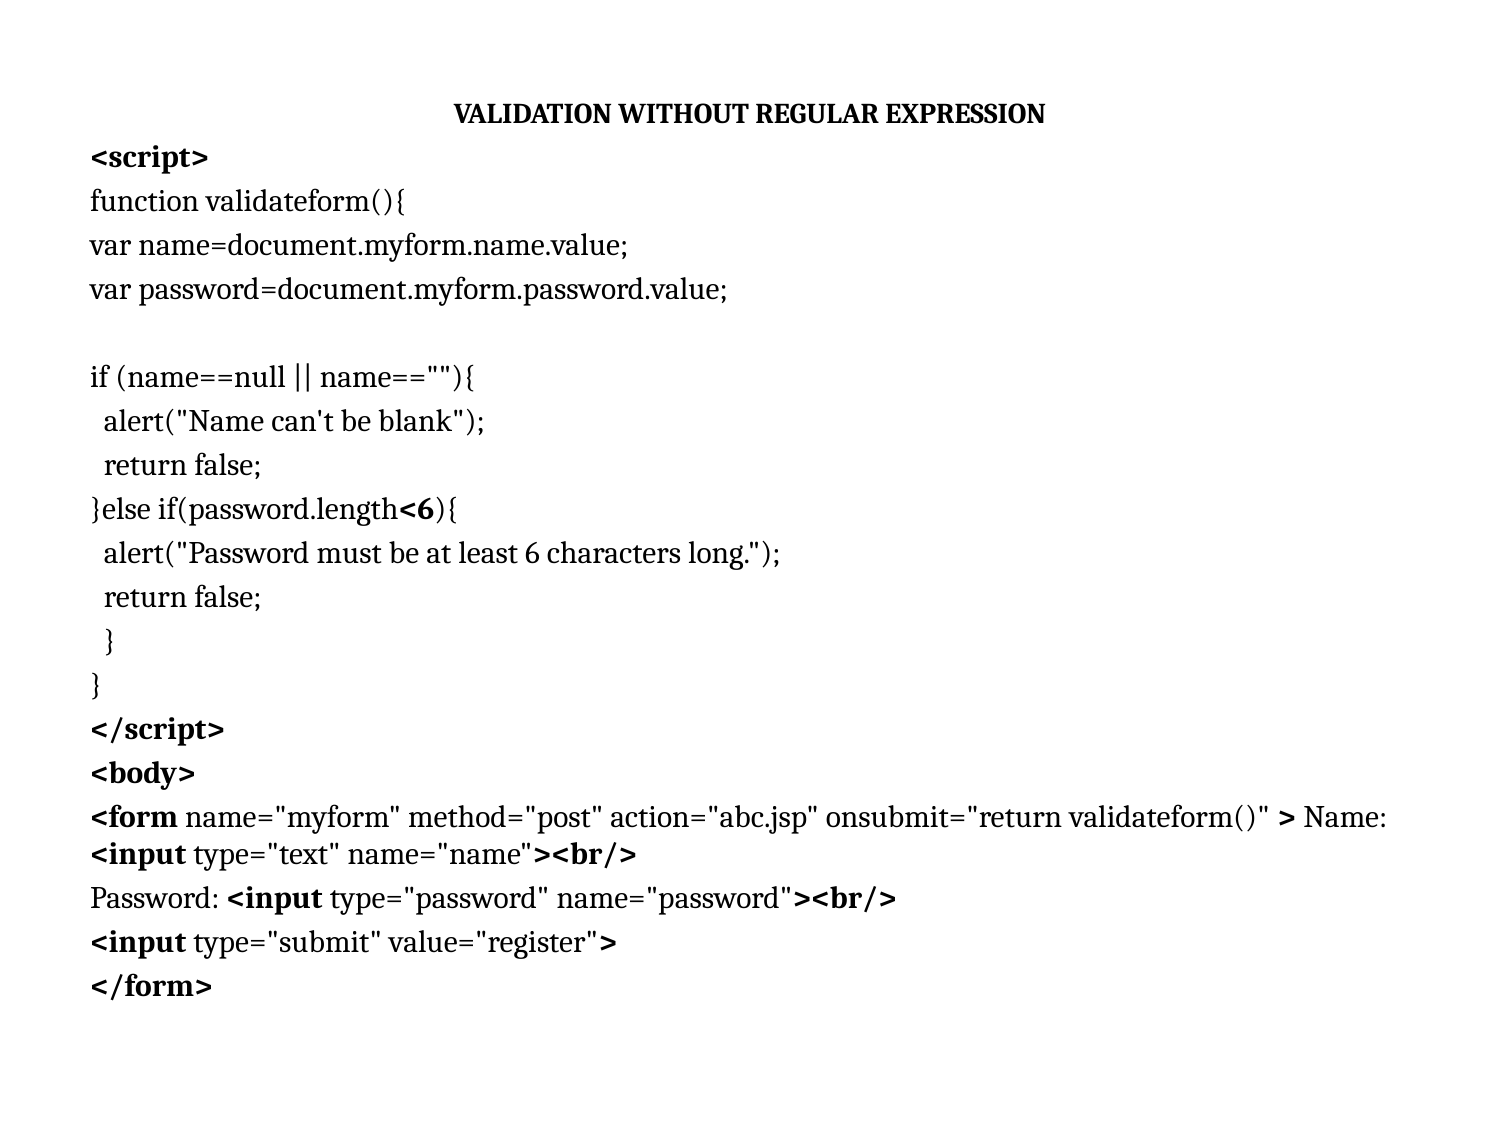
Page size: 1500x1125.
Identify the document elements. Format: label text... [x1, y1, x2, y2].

list VALIDATION WITHOUT REGULAR EXPRESSION <script> function validateform(){ var name=document.myform.name.value; var password=document.myform.password.value; if (name==null || name==""){ alert("Name can't be blank"); return false; }else if(password.length<6){ alert("Password must be at least 6 characters long."); return false; } } </script> <body> <form name="myform" method="post" action="abc.jsp" onsubmit="return validateform()" > Name: <input type="text" name="name"><br/> Password: <input type="password" name="password"><br/> <input type="submit" value="register"> </form> [75, 87, 1425, 1050]
